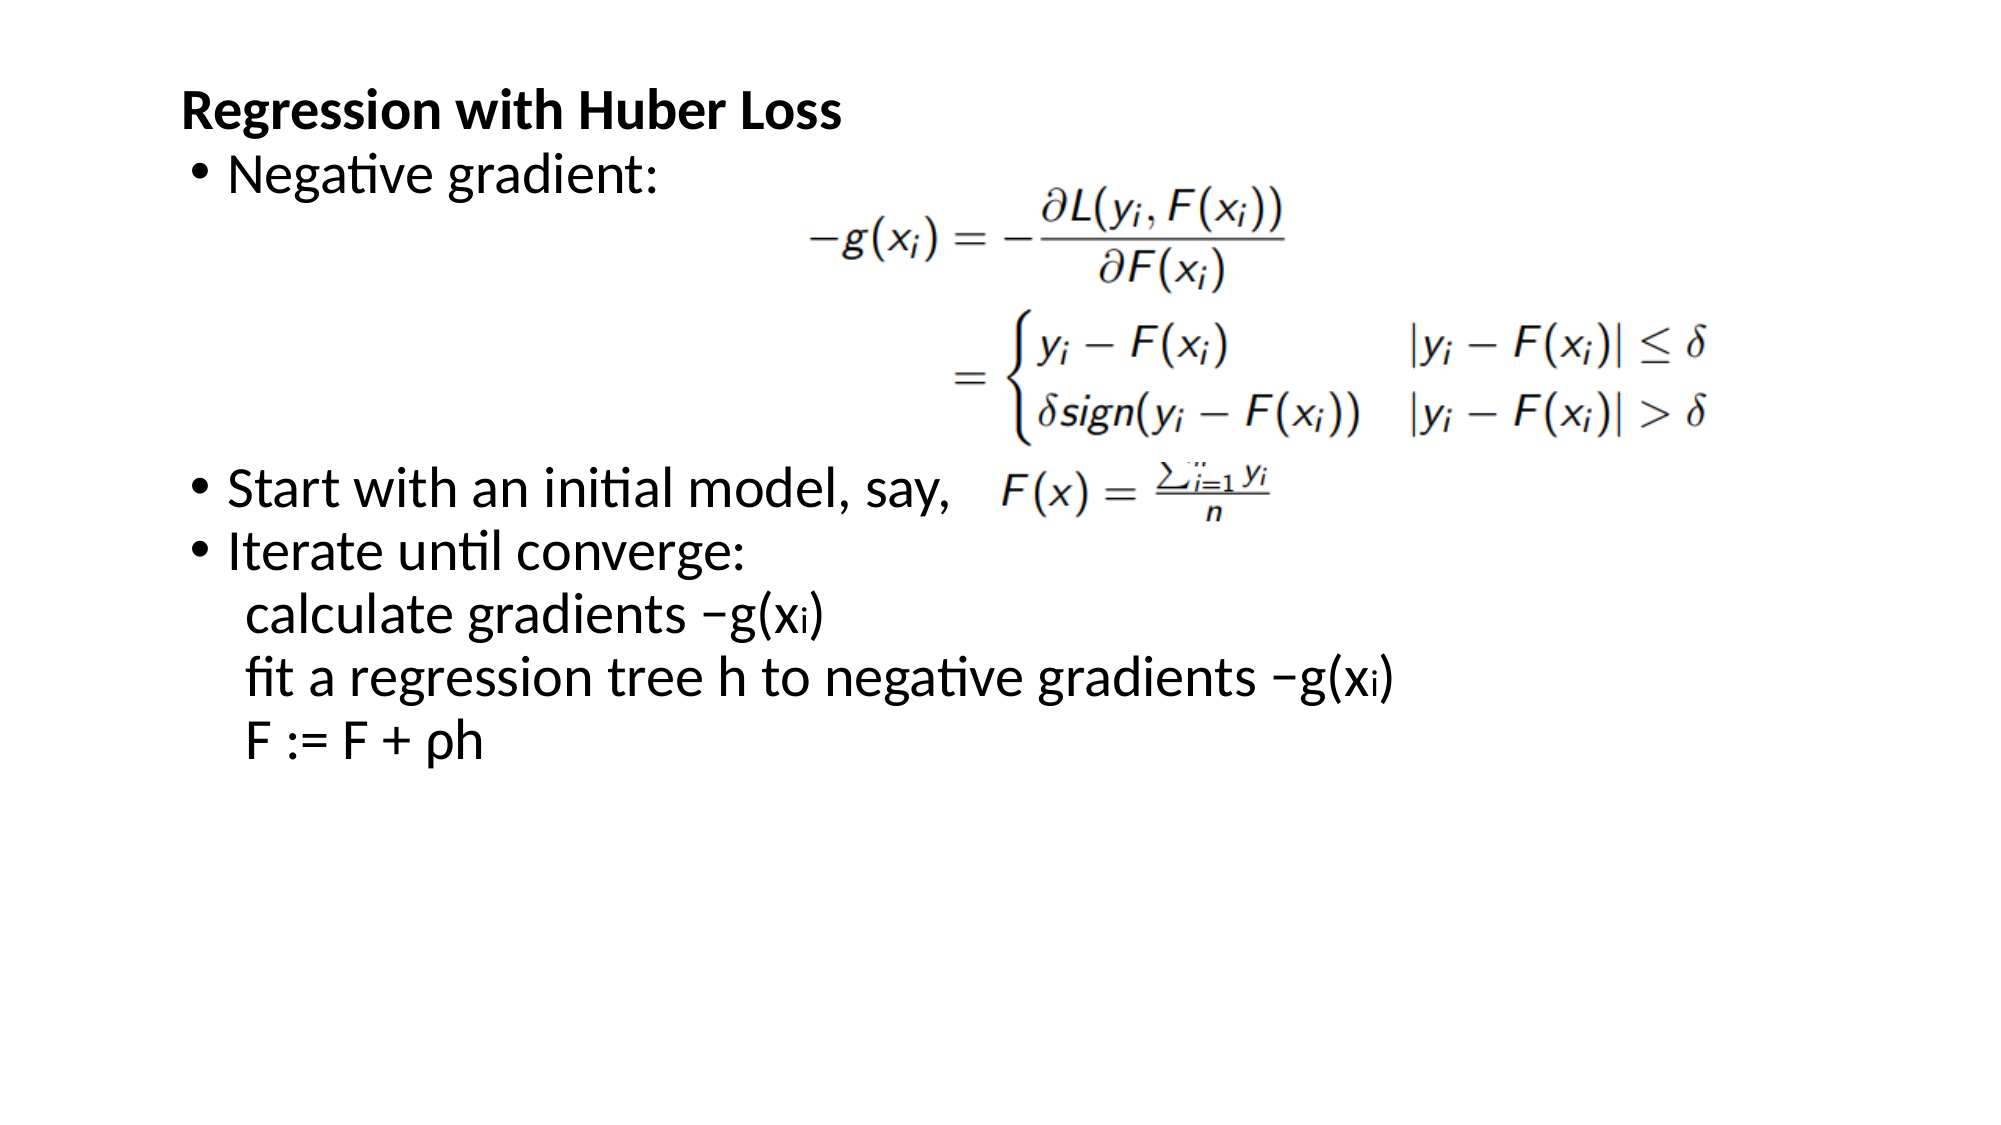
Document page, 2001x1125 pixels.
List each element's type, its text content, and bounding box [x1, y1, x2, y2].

list Regression with Huber Loss Negative gradient: Start with an initial model, say, Iterate until converge: calculate gradients −g(xi) fit a regression tree h to negative gradients −g(xi) F := F + ρh [137, 64, 1863, 976]
picture [778, 144, 1808, 542]
